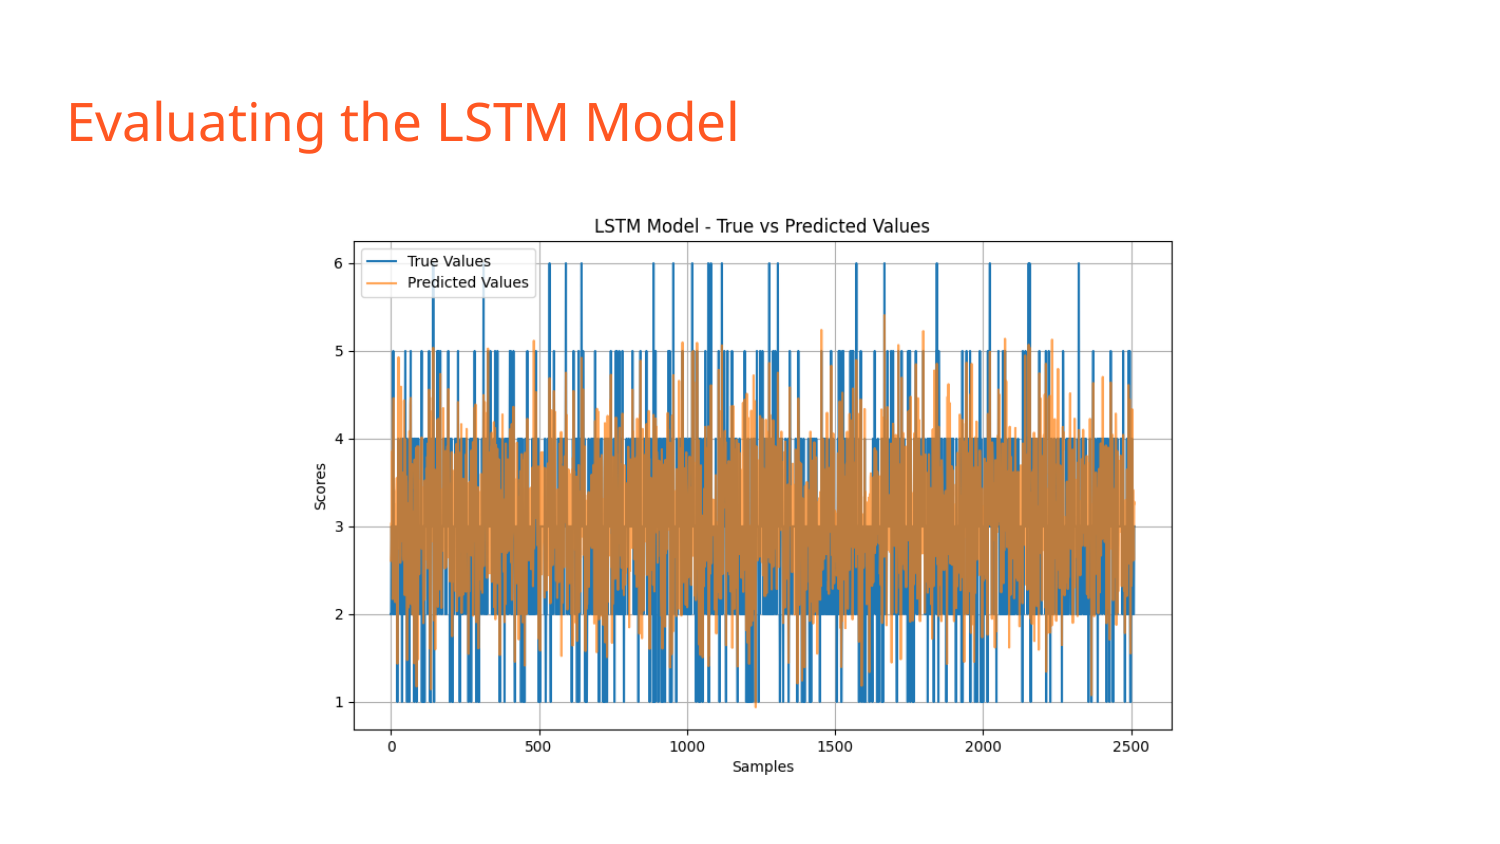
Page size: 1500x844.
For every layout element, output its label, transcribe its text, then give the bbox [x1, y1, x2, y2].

picture [225, 166, 1275, 794]
title Evaluating the LSTM Model [51, 72, 1449, 167]
